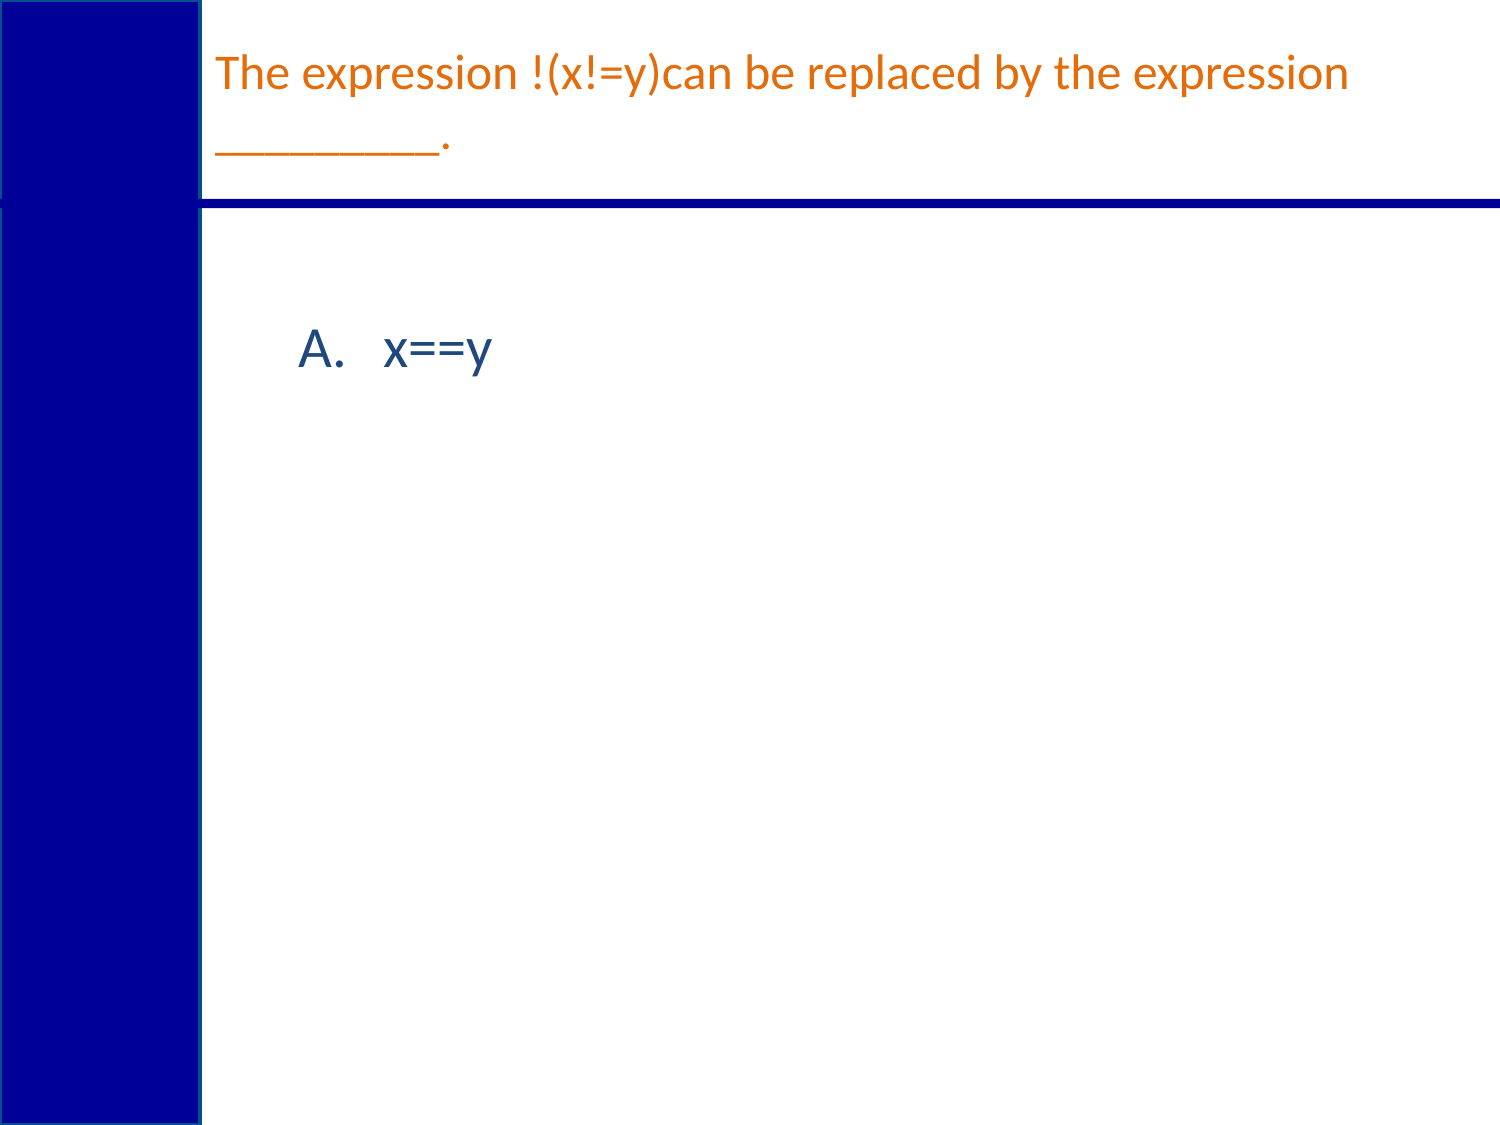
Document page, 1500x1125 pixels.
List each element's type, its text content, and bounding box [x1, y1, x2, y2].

list x==y [218, 219, 1425, 1005]
title The expression !(x!=y)can be replaced by the expression _________. [200, 7, 1500, 192]
